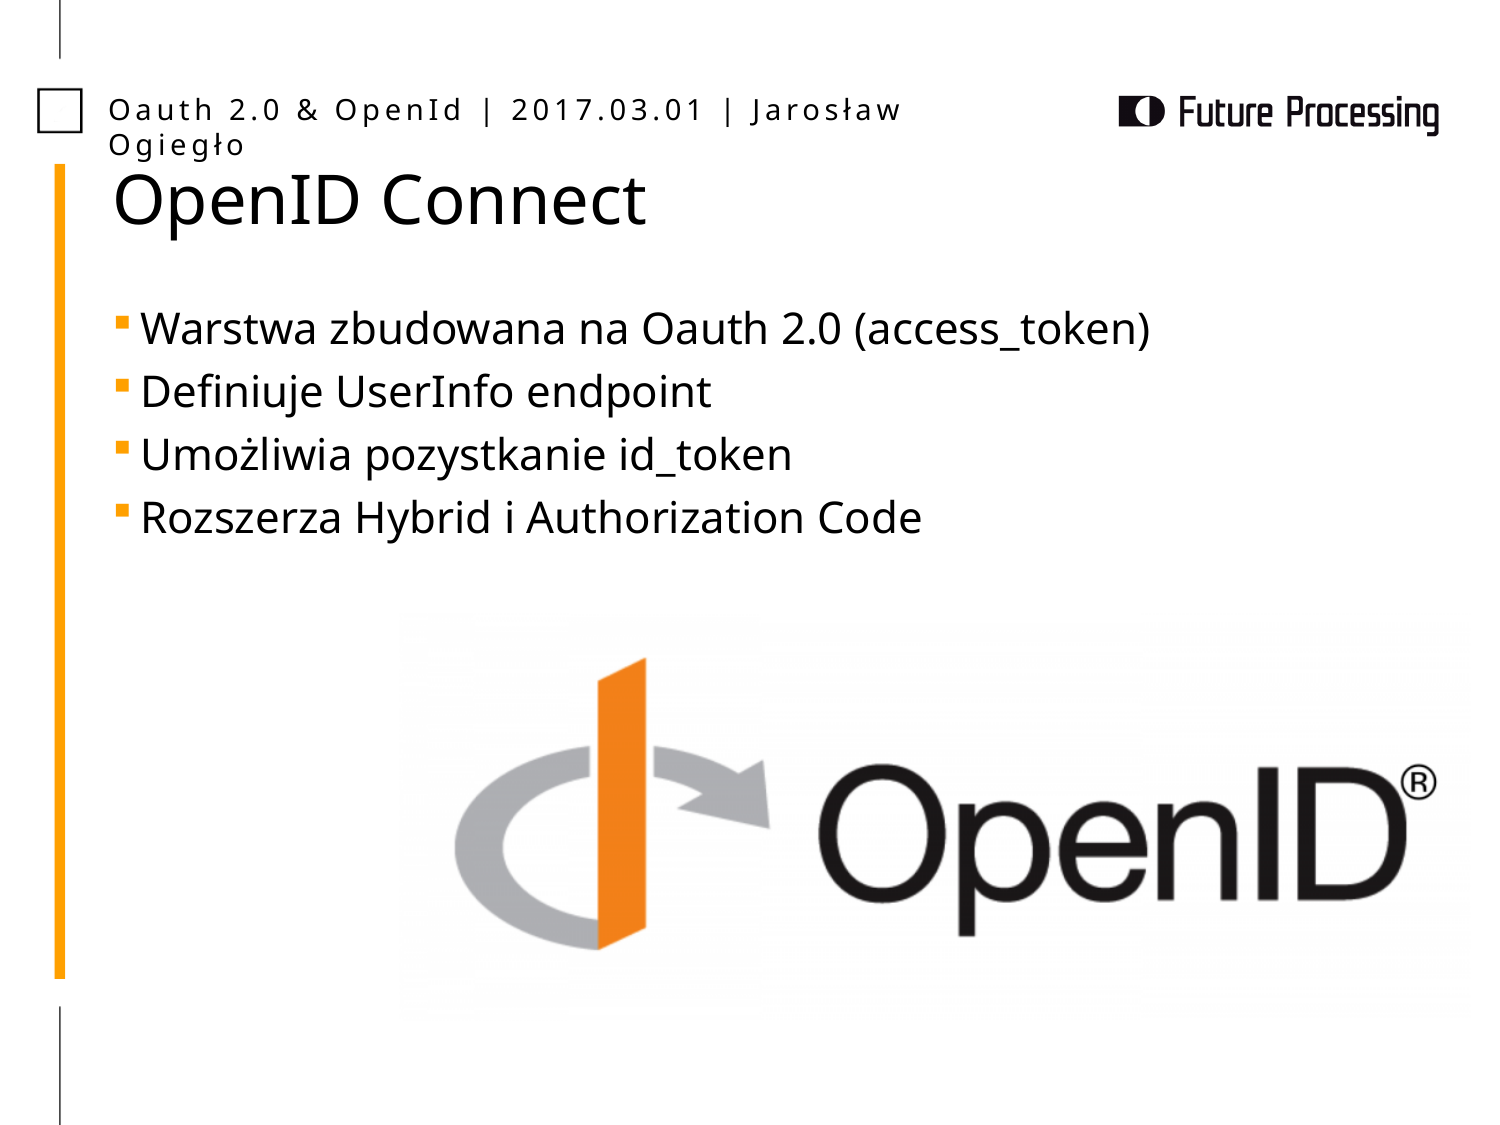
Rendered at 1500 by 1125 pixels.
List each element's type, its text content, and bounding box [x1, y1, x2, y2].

list Warstwa zbudowana na Oauth 2.0 (access_token) Definiuje UserInfo endpoint Umożliwia pozystkanie id_token Rozszerza Hybrid i Authorization Code [97, 299, 1420, 943]
picture [399, 613, 1471, 1021]
picture [1088, 65, 1469, 157]
title OpenID Connect [97, 158, 1392, 280]
picture [0, 0, 145, 1125]
